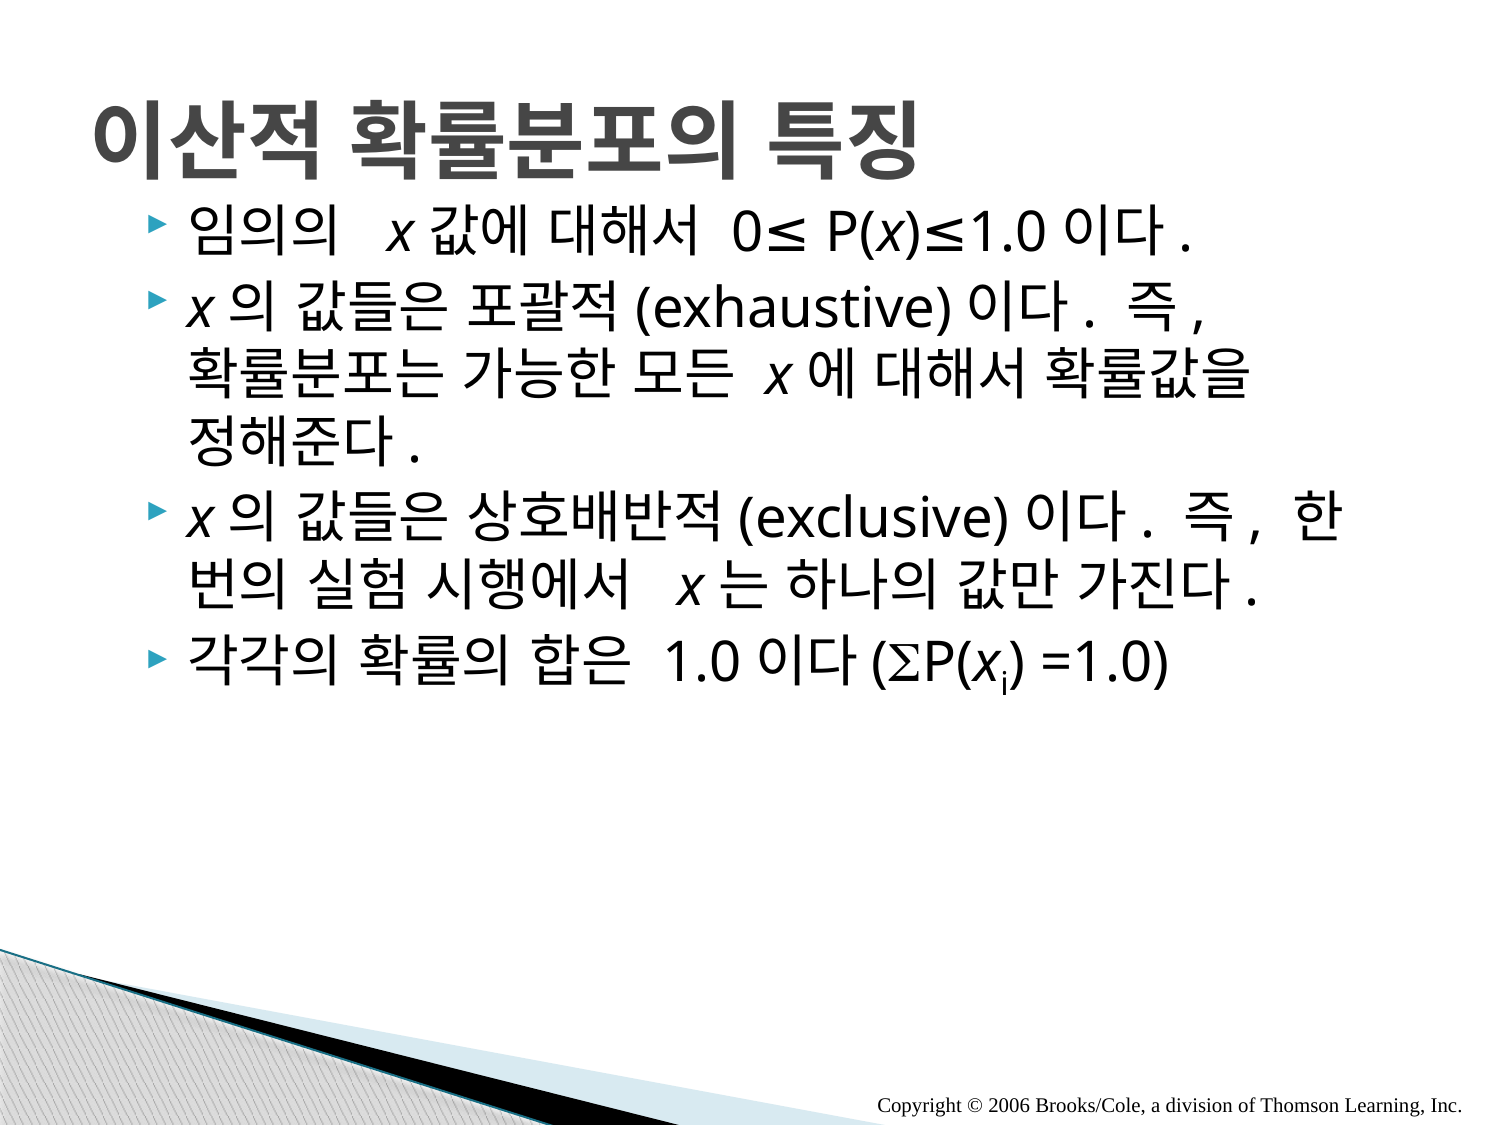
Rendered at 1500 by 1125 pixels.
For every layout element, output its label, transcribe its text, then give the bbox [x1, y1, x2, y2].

list 임의의 x값에 대해서 0≤ P(x)≤1.0이다. x의 값들은 포괄적(exhaustive)이다. 즉, 확률분포는 가능한 모든 x에 대해서 확률값을 정해준다. x의 값들은 상호배반적(exclusive)이다. 즉, 한 번의 실험 시행에서 x는 하나의 값만 가진다. 각각의 확률의 합은 1.0이다(SP(xi) =1.0) [112, 187, 1438, 952]
title 이산적 확률분포의 특징 [75, 45, 1425, 233]
